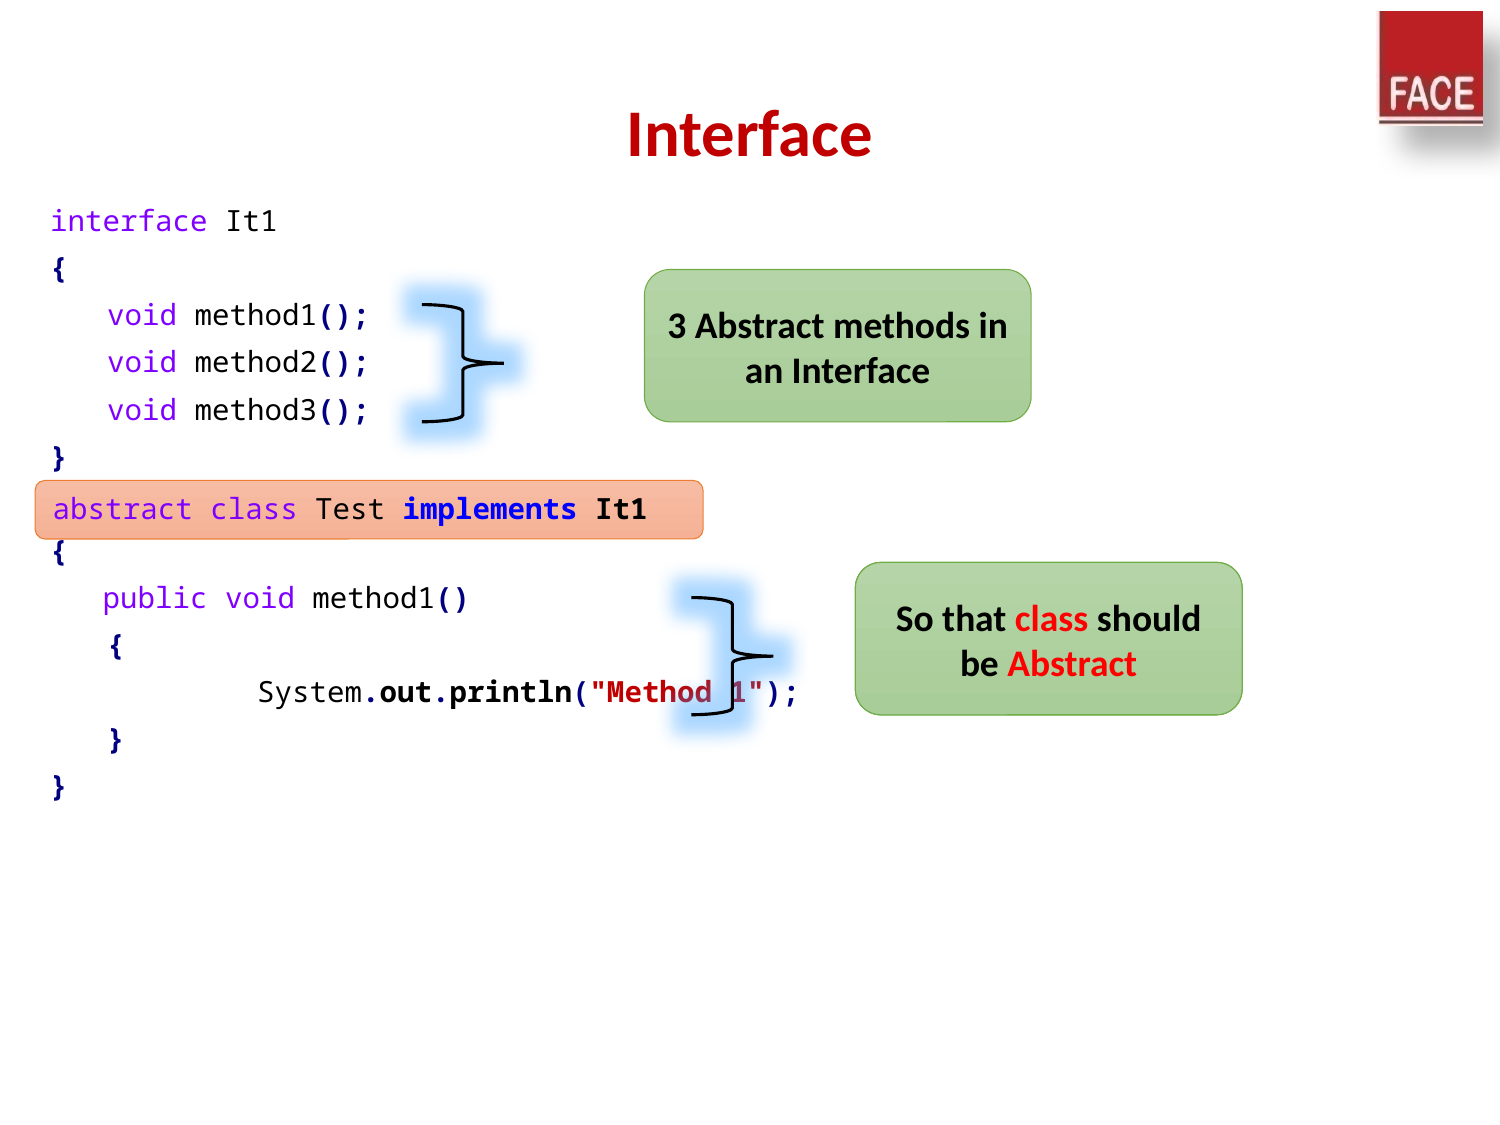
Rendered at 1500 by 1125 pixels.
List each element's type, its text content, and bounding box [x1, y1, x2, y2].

text_box 3 Abstract methods in an Interface [643, 268, 1032, 423]
text_box [677, 582, 788, 730]
text_box Interface It1 extends It2 [665, 570, 800, 742]
title Interface [103, 59, 1397, 199]
text_box OUTPUT : [673, 578, 792, 735]
text_box Interface It1 extends It2 [396, 277, 530, 449]
text_box [691, 596, 774, 717]
text_box [408, 289, 518, 437]
list interface It1 { void method1(); void method2(); void method3(); } class Test implements It1 { public void method1() { System.out.println("Method 1"); } } [35, 199, 1397, 1090]
text_box OUTPUT : [404, 285, 523, 441]
text_box abstract class Test implements It1 [34, 479, 704, 540]
picture [1376, 11, 1483, 126]
text_box [421, 303, 504, 424]
text_box So that class should be Abstract [854, 561, 1243, 716]
